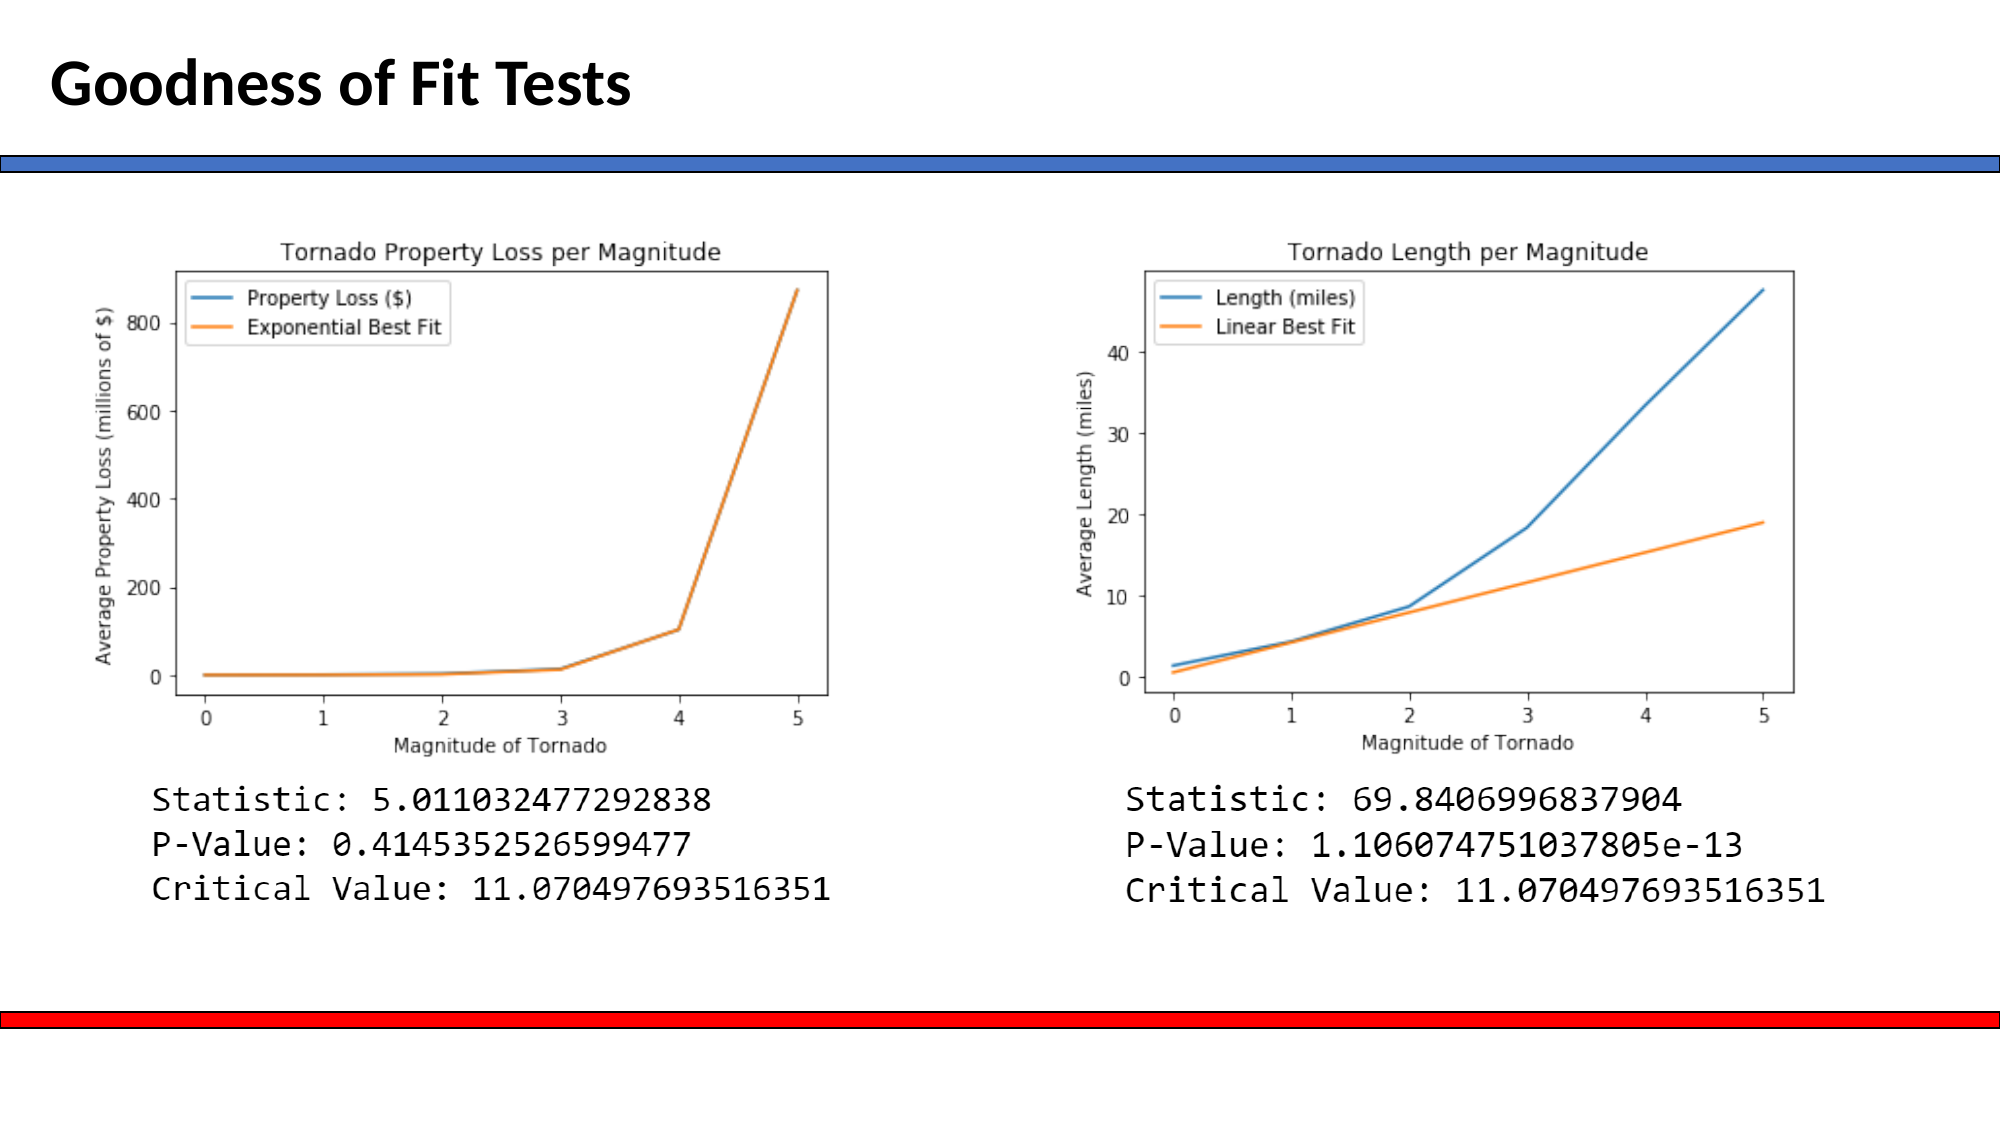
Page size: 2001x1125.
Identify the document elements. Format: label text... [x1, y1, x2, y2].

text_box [1065, 227, 1866, 917]
text_box [0, 1011, 2000, 1029]
text_box Goodness of Fit Tests [35, 31, 1965, 126]
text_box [84, 228, 847, 918]
text_box [0, 155, 2000, 173]
